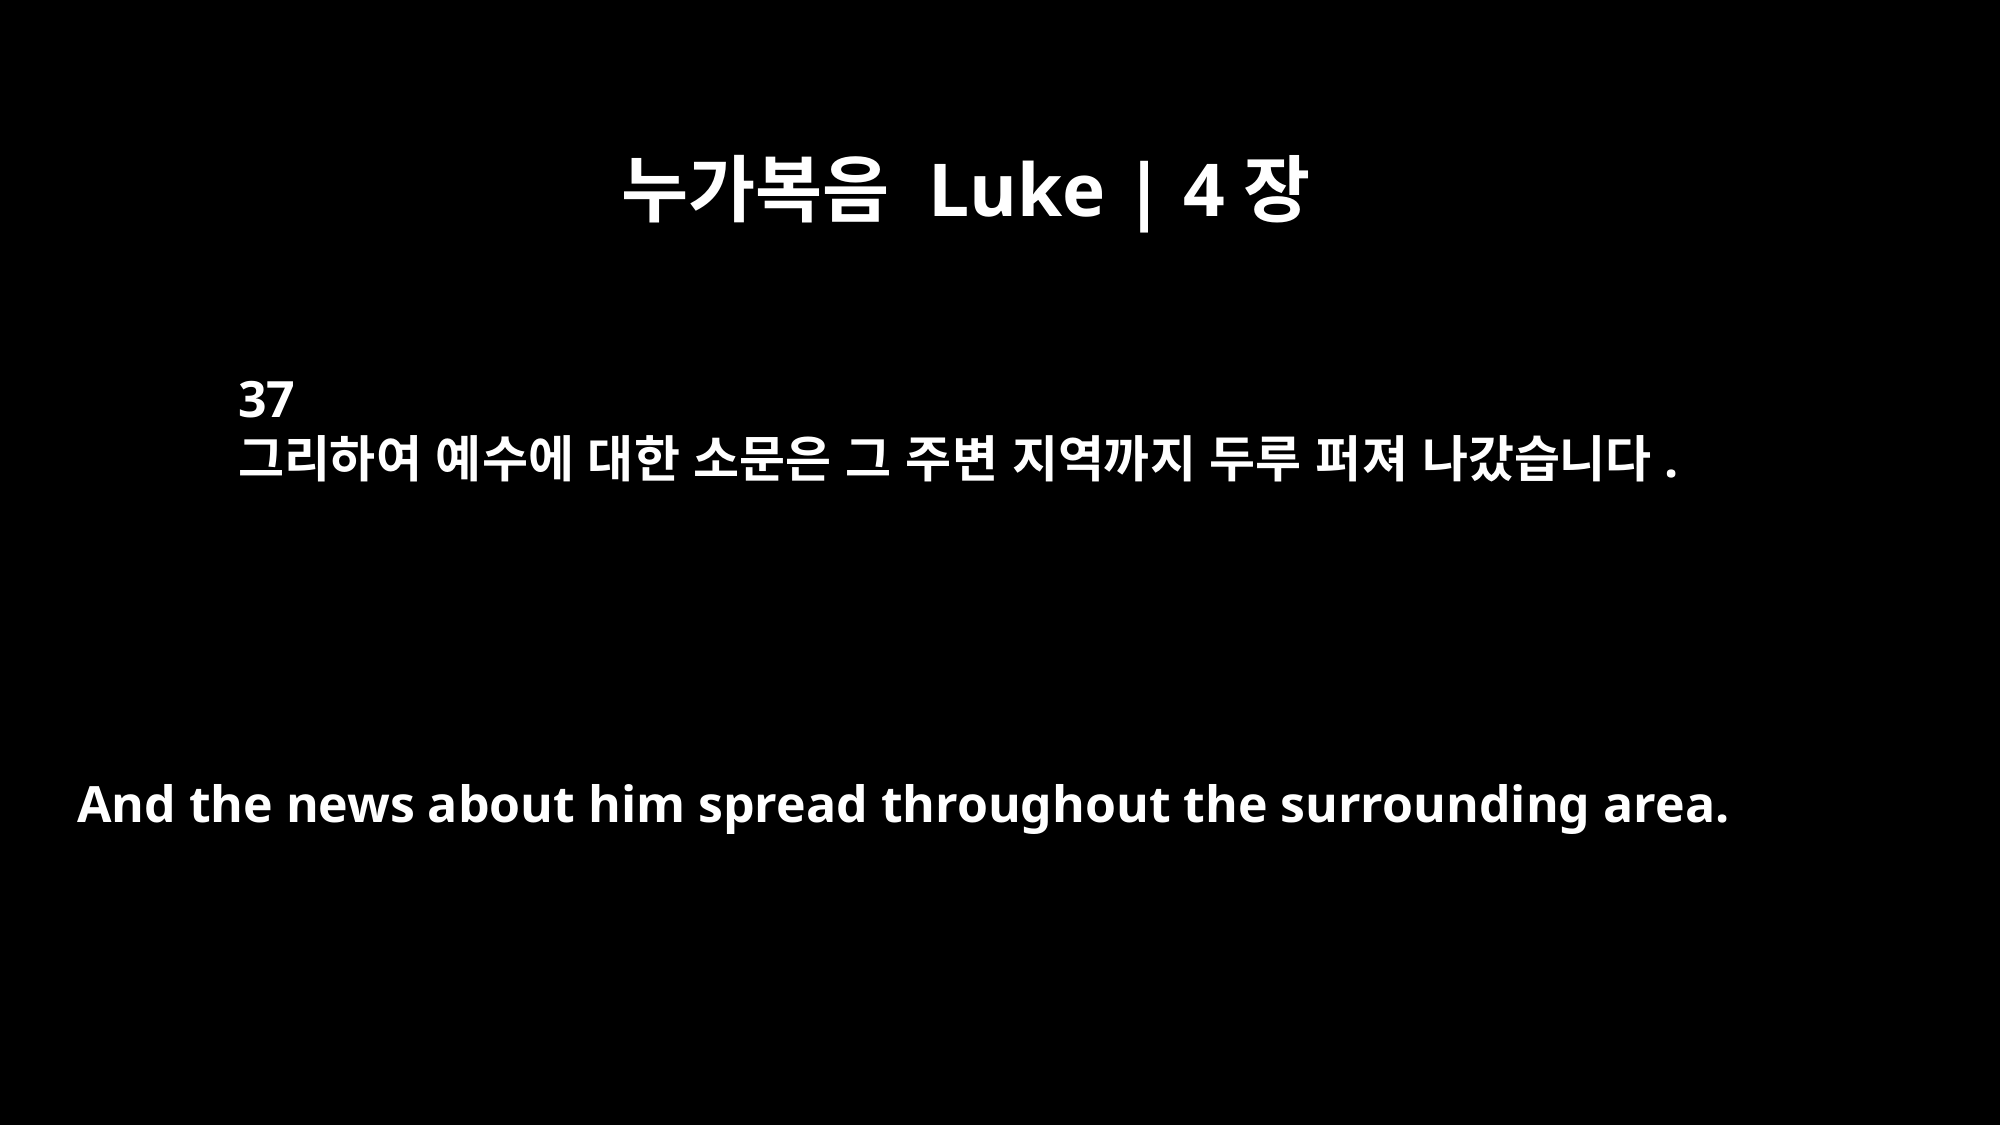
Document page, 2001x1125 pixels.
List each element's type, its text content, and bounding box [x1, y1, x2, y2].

text_box 누가복음 Luke | 4장 [606, 136, 1326, 239]
text_box And the news about him spread throughout the surrounding area. [62, 764, 1746, 840]
text_box 37 그리하여 예수에 대한 소문은 그 주변 지역까지 두루 퍼져 나갔습니다. [223, 359, 1694, 495]
